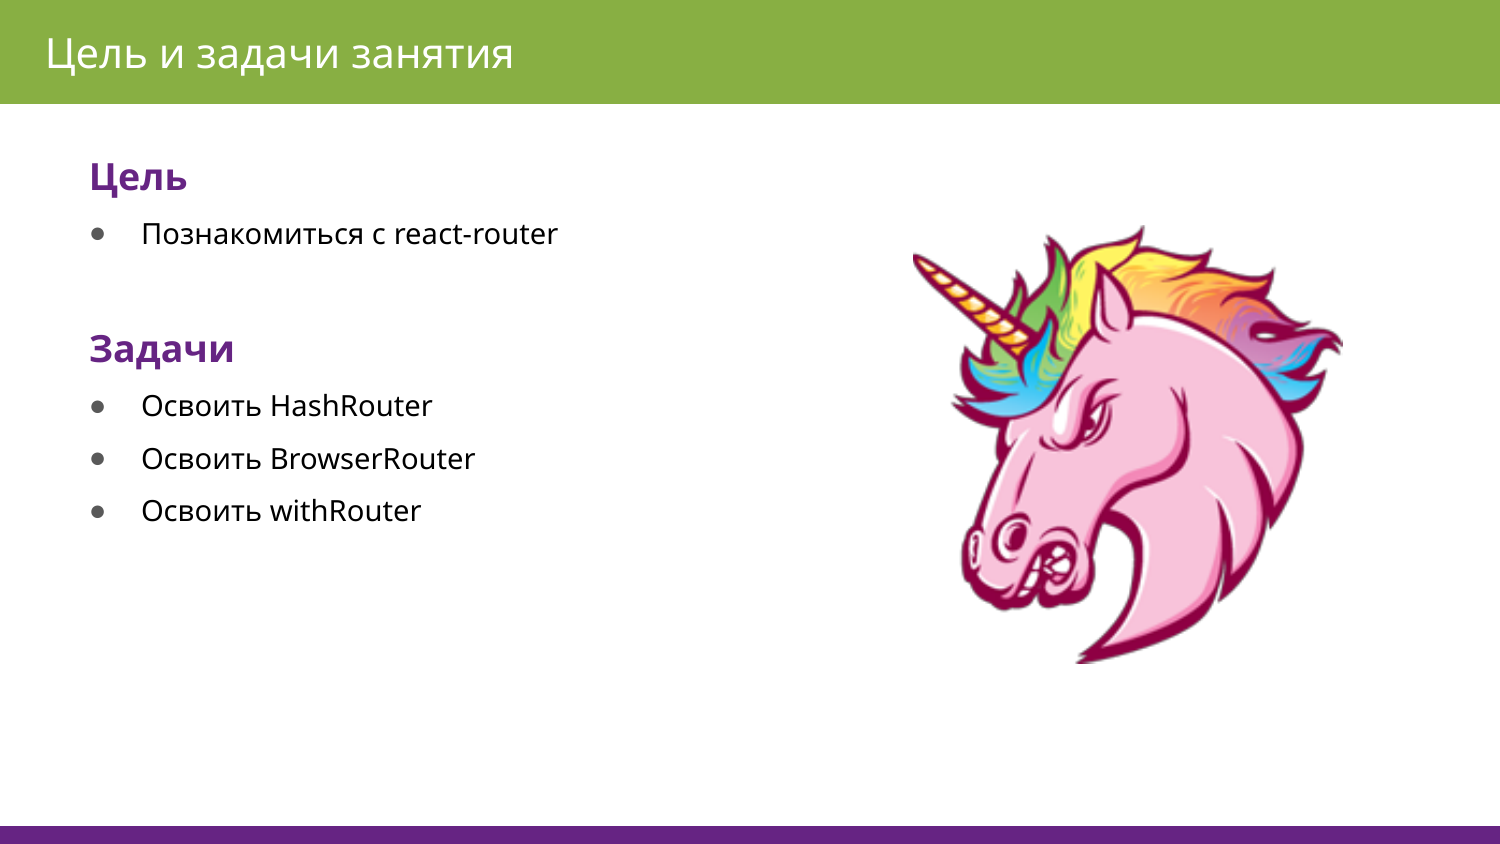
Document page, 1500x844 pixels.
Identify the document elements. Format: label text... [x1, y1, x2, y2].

list Цель Познакомиться с react-router Задачи Освоить HashRouter Освоить BrowserRouter Освоить withRouter [51, 115, 851, 807]
picture [913, 225, 1344, 664]
text_box [0, 826, 1500, 844]
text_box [0, 0, 1500, 104]
